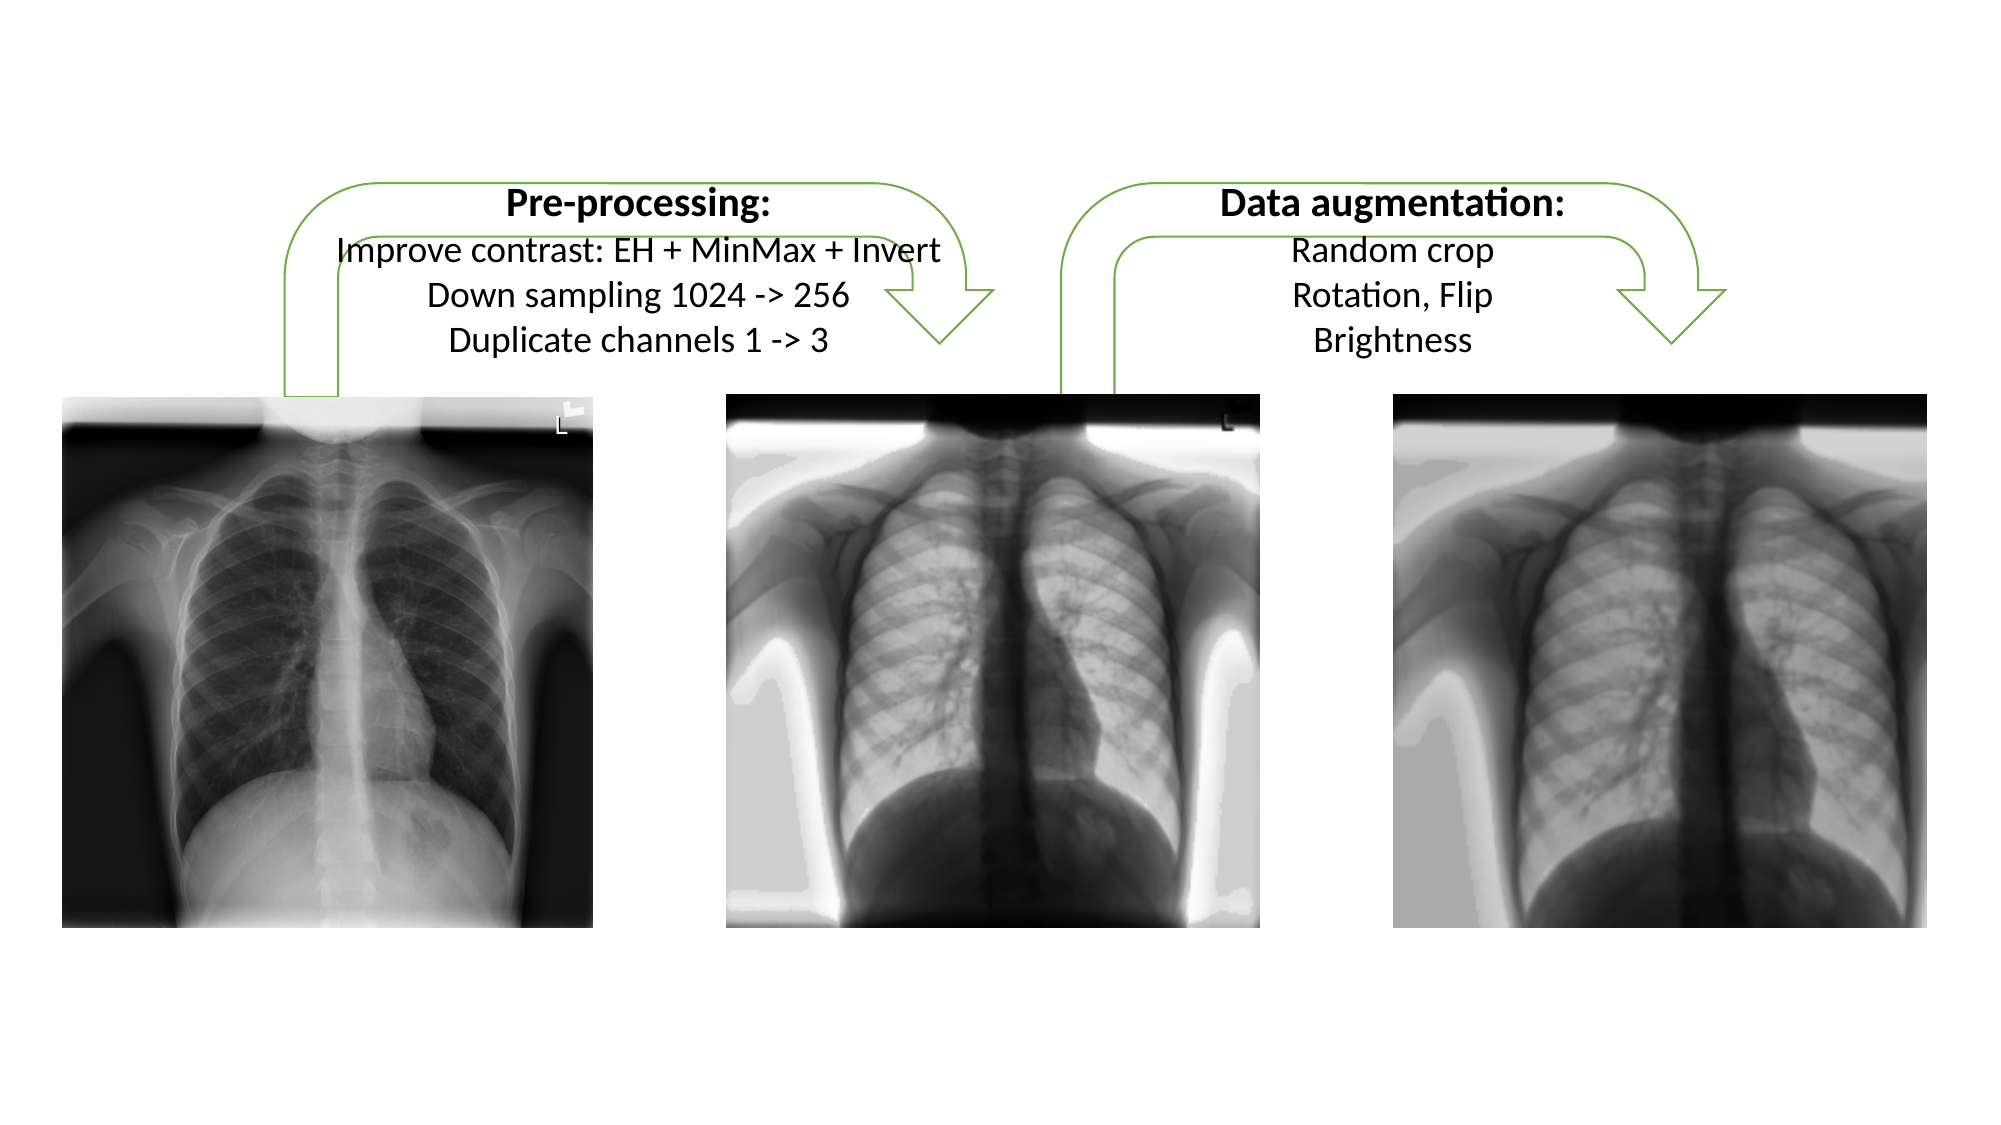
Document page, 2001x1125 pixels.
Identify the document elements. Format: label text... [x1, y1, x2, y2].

text_box Data augmentation: Random crop Rotation, Flip Brightness [1060, 182, 1728, 394]
picture [62, 397, 593, 928]
picture [726, 394, 1260, 928]
text_box Pre-processing: Improve contrast: EH + MinMax + Invert Down sampling 1024 -> 256 Duplicate channels 1 -> 3 [283, 182, 996, 397]
picture [1393, 394, 1927, 928]
